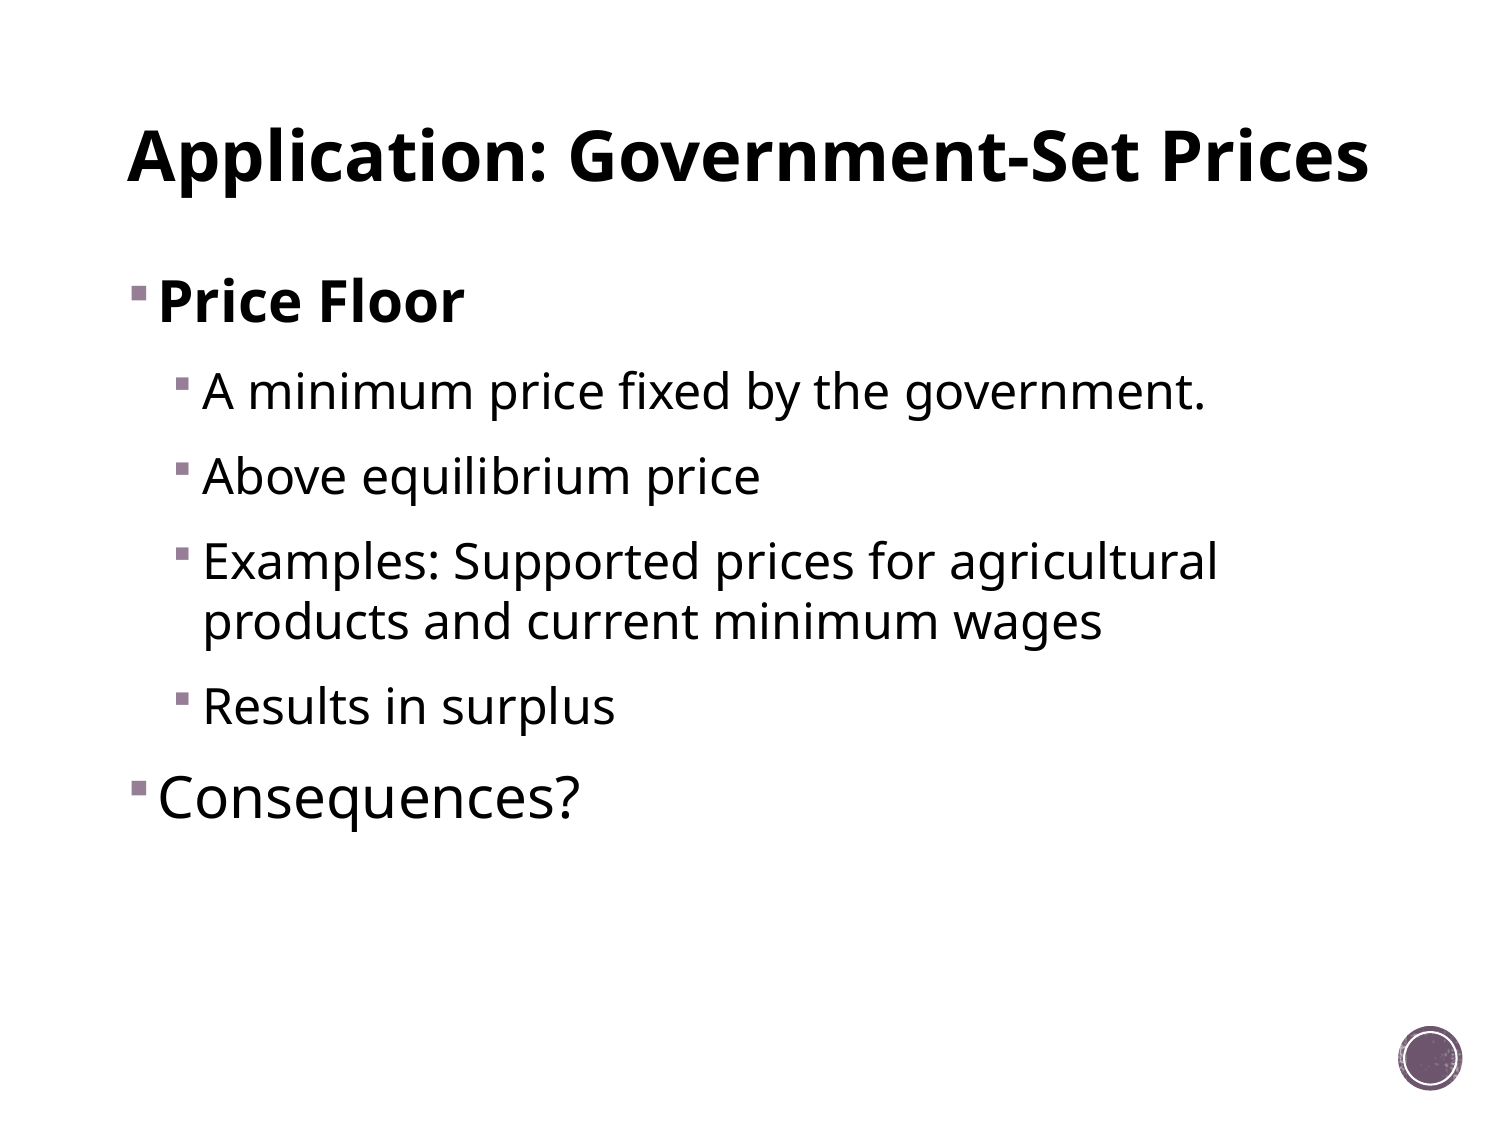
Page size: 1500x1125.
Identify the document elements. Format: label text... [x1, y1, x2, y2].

list Price Floor A minimum price fixed by the government. Above equilibrium price Examples: Supported prices for agricultural products and current minimum wages Results in surplus Consequences? [112, 257, 1388, 1089]
title Application: Government-Set Prices [112, 79, 1388, 239]
